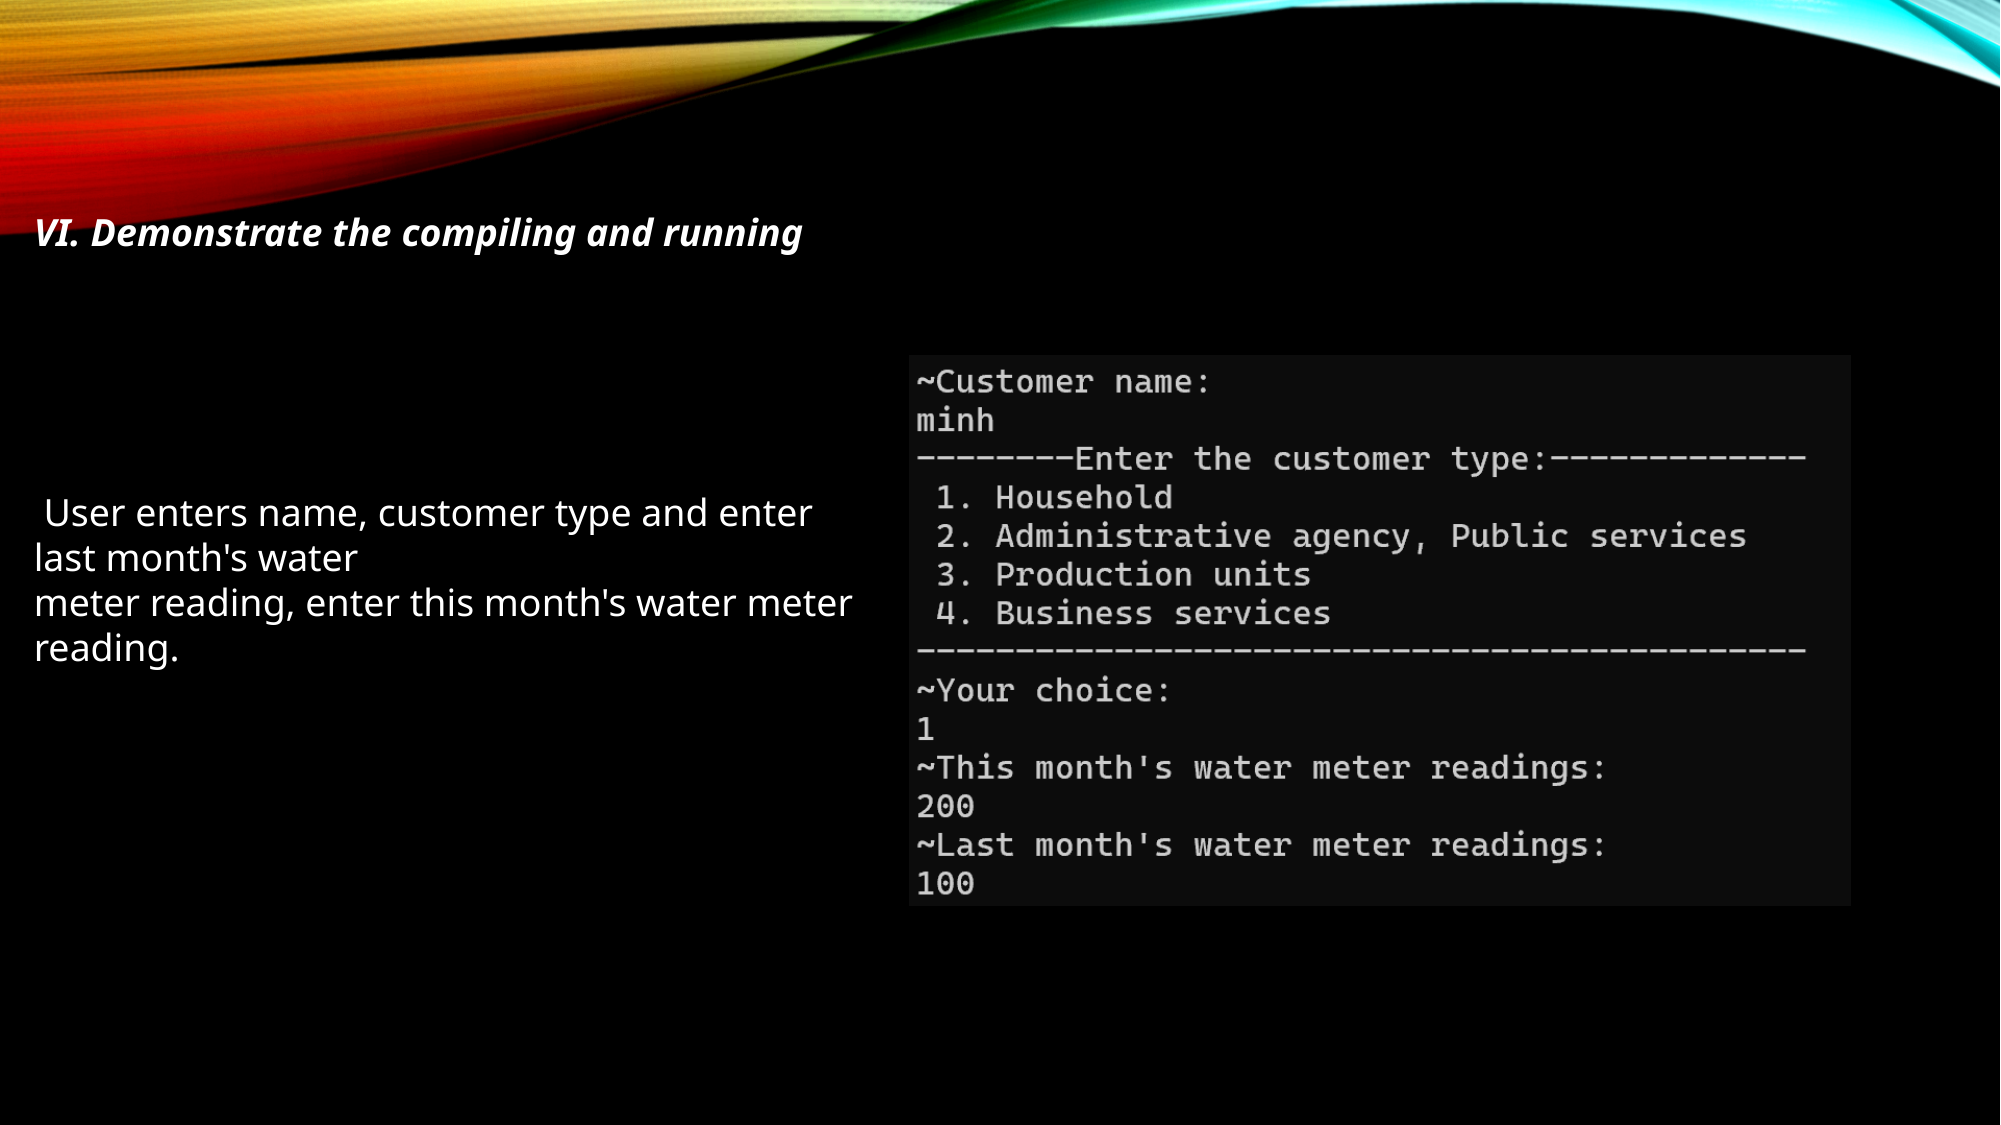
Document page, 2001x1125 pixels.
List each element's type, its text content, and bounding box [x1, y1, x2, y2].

text_box VI. Demonstrate the compiling and running [19, 201, 1020, 262]
picture [0, 0, 2000, 237]
picture [908, 355, 1851, 906]
text_box User enters name, customer type and enter last month's water meter reading, enter this month's water meter reading. [18, 481, 884, 721]
